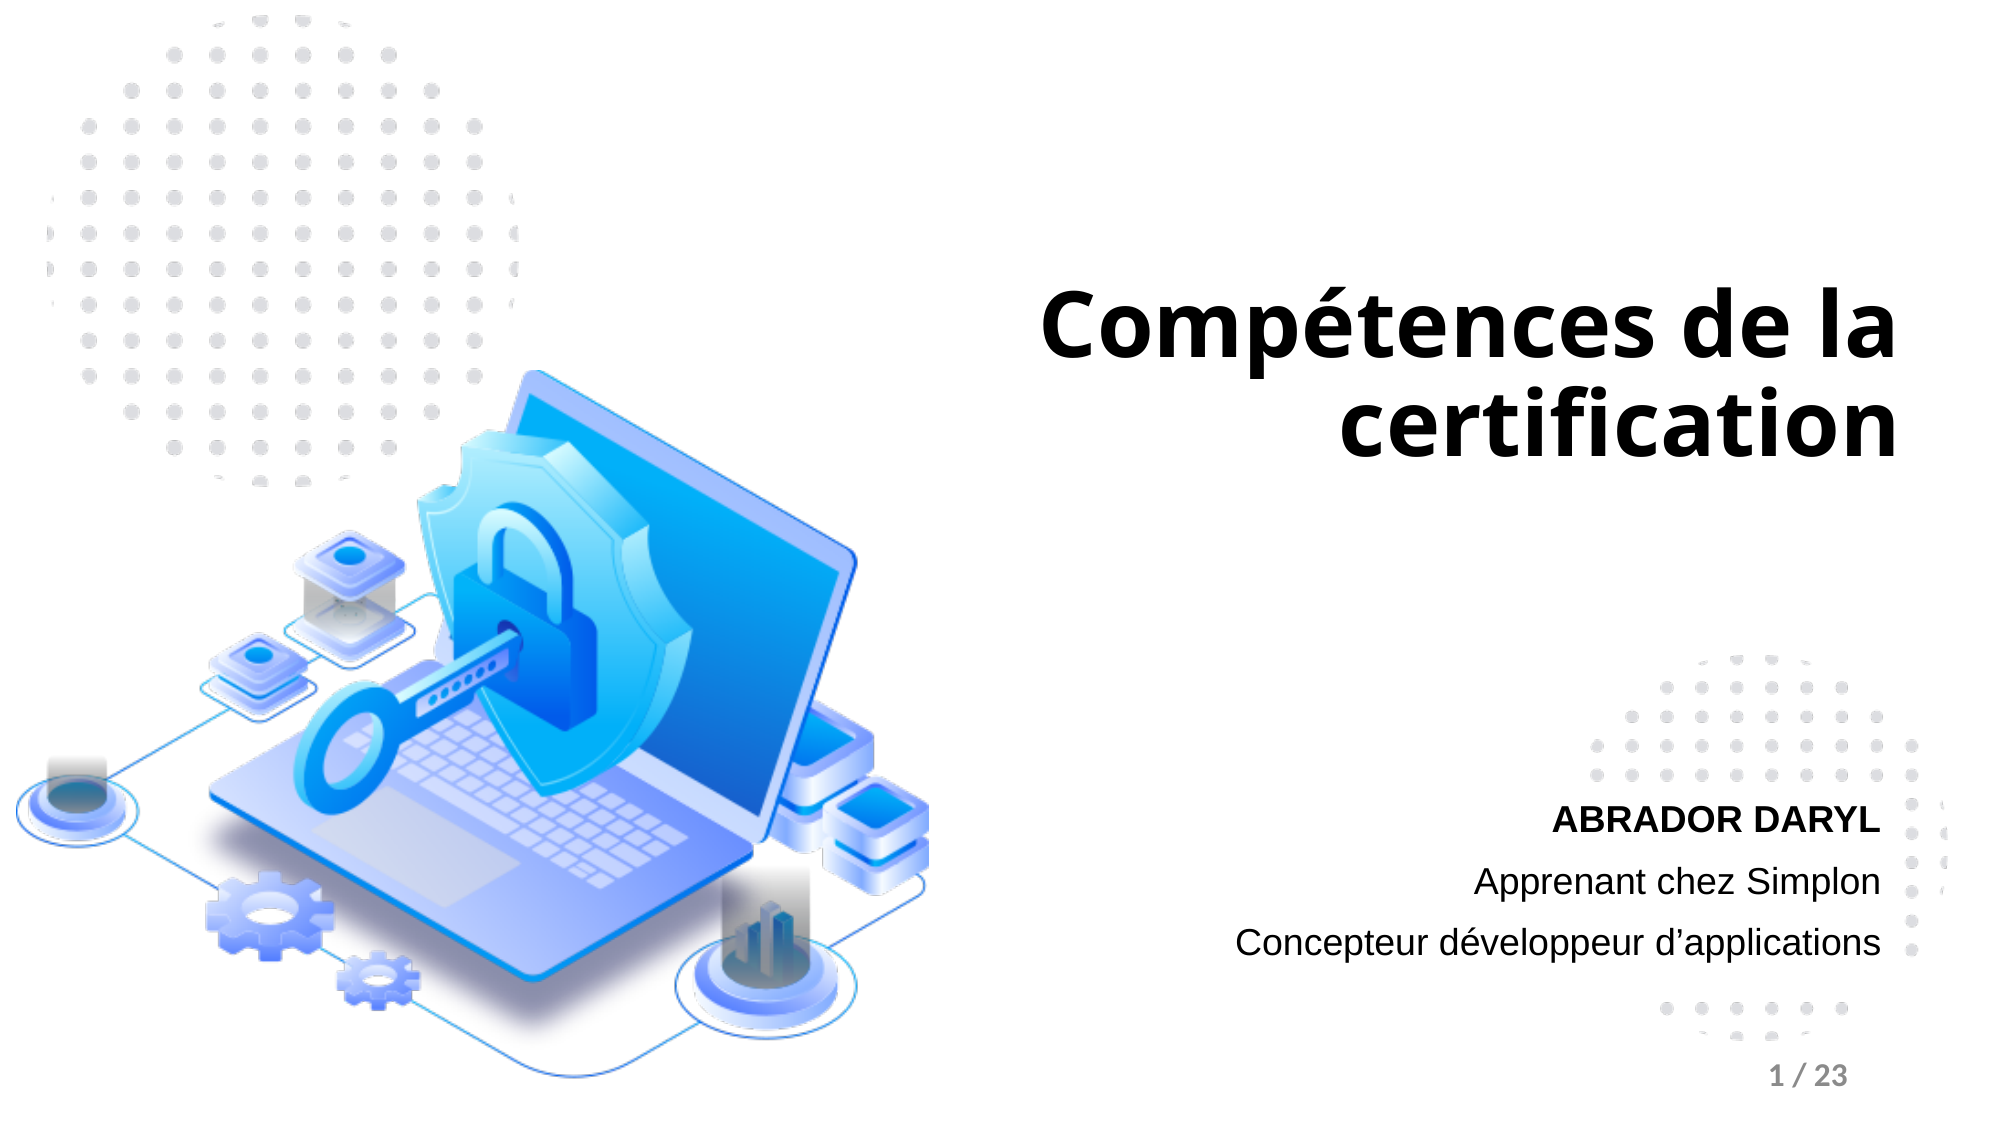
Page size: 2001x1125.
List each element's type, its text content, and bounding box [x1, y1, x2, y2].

title Compétences de la certification [816, 251, 1916, 484]
subtitle ABRADOR DARYL Apprenant chez Simplon Concepteur développeur d’applications [1130, 792, 1562, 997]
slide_number 1 / 23 [1412, 1042, 1863, 1103]
picture [1562, 654, 1948, 1043]
picture [16, 14, 929, 1117]
